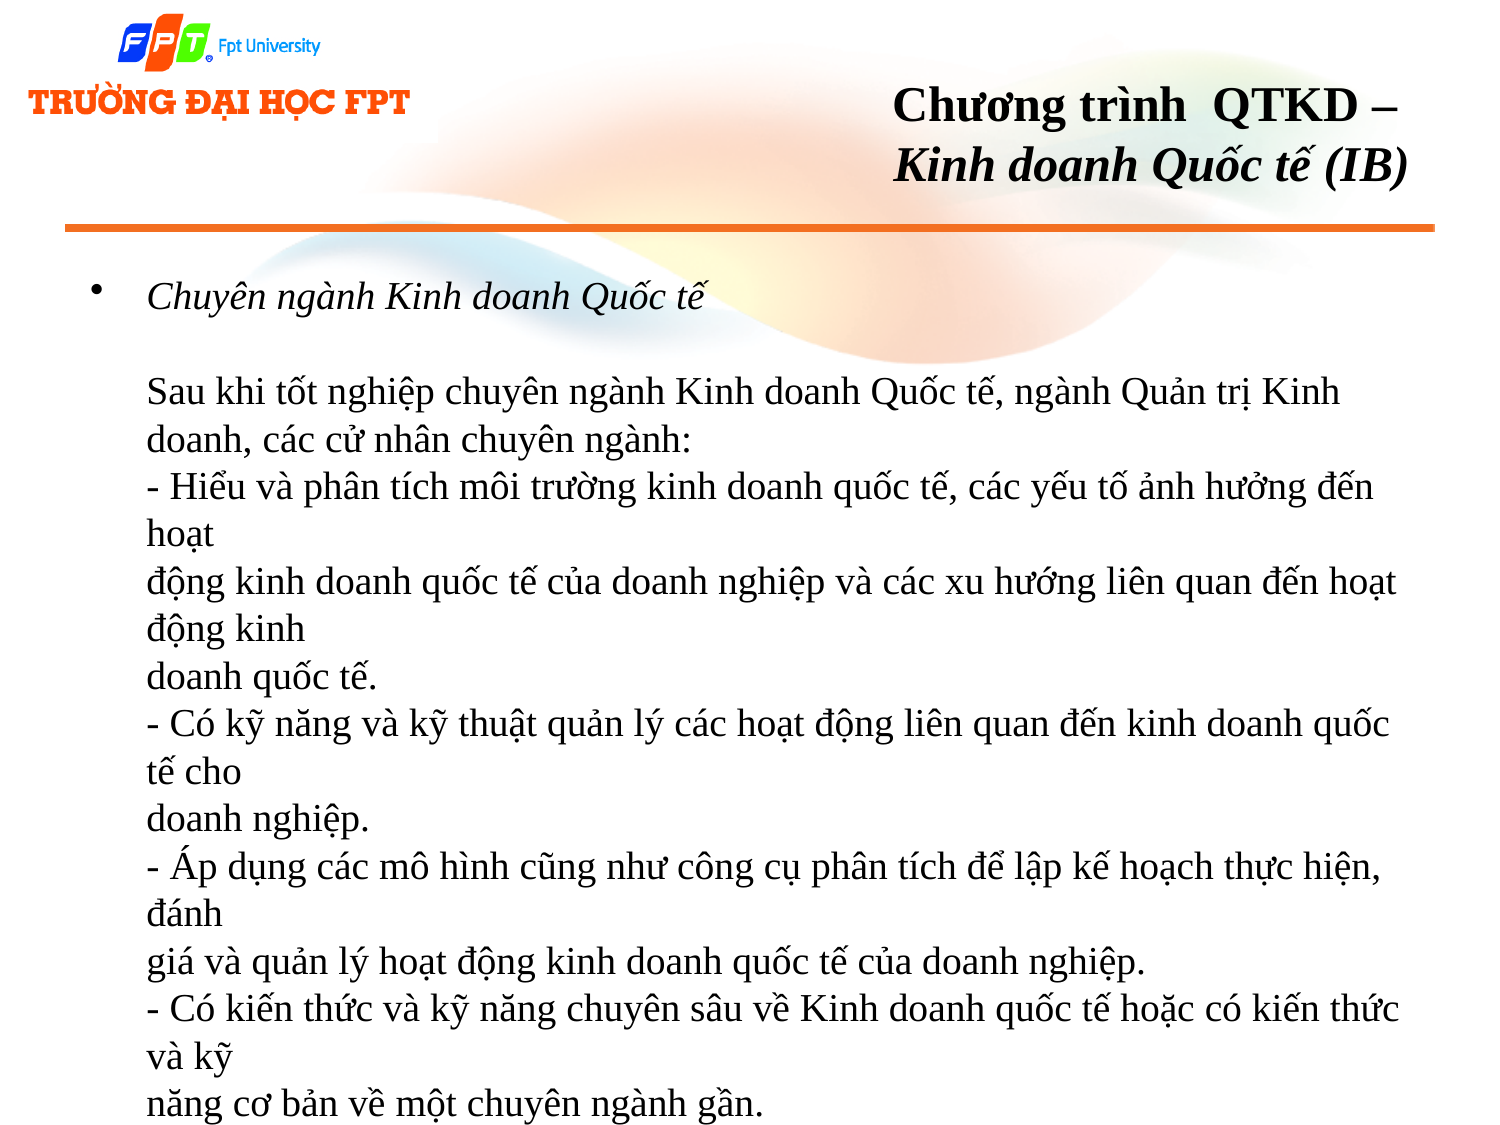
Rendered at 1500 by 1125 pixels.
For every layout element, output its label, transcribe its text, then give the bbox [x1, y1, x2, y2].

list Chuyên ngành Kinh doanh Quốc tế Sau khi tốt nghiệp chuyên ngành Kinh doanh Quốc tế, ngành Quản trị Kinh doanh, các cử nhân chuyên ngành: - Hiểu và phân tích môi trường kinh doanh quốc tế, các yếu tố ảnh hưởng đến hoạt động kinh doanh quốc tế của doanh nghiệp và các xu hướng liên quan đến hoạt động kinh doanh quốc tế. - Có kỹ năng và kỹ thuật quản lý các hoạt động liên quan đến kinh doanh quốc tế cho doanh nghiệp. - Áp dụng các mô hình cũng như công cụ phân tích để lập kế hoạch thực hiện, đánh giá và quản lý hoạt động kinh doanh quốc tế của doanh nghiệp. - Có kiến thức và kỹ năng chuyên sâu về Kinh doanh quốc tế hoặc có kiến thức và kỹ năng cơ bản về một chuyên ngành gần. [74, 262, 1426, 1006]
title Chương trình QTKD – Kinh doanh Quốc tế (IB) [449, 37, 1426, 226]
picture [0, 0, 1435, 262]
